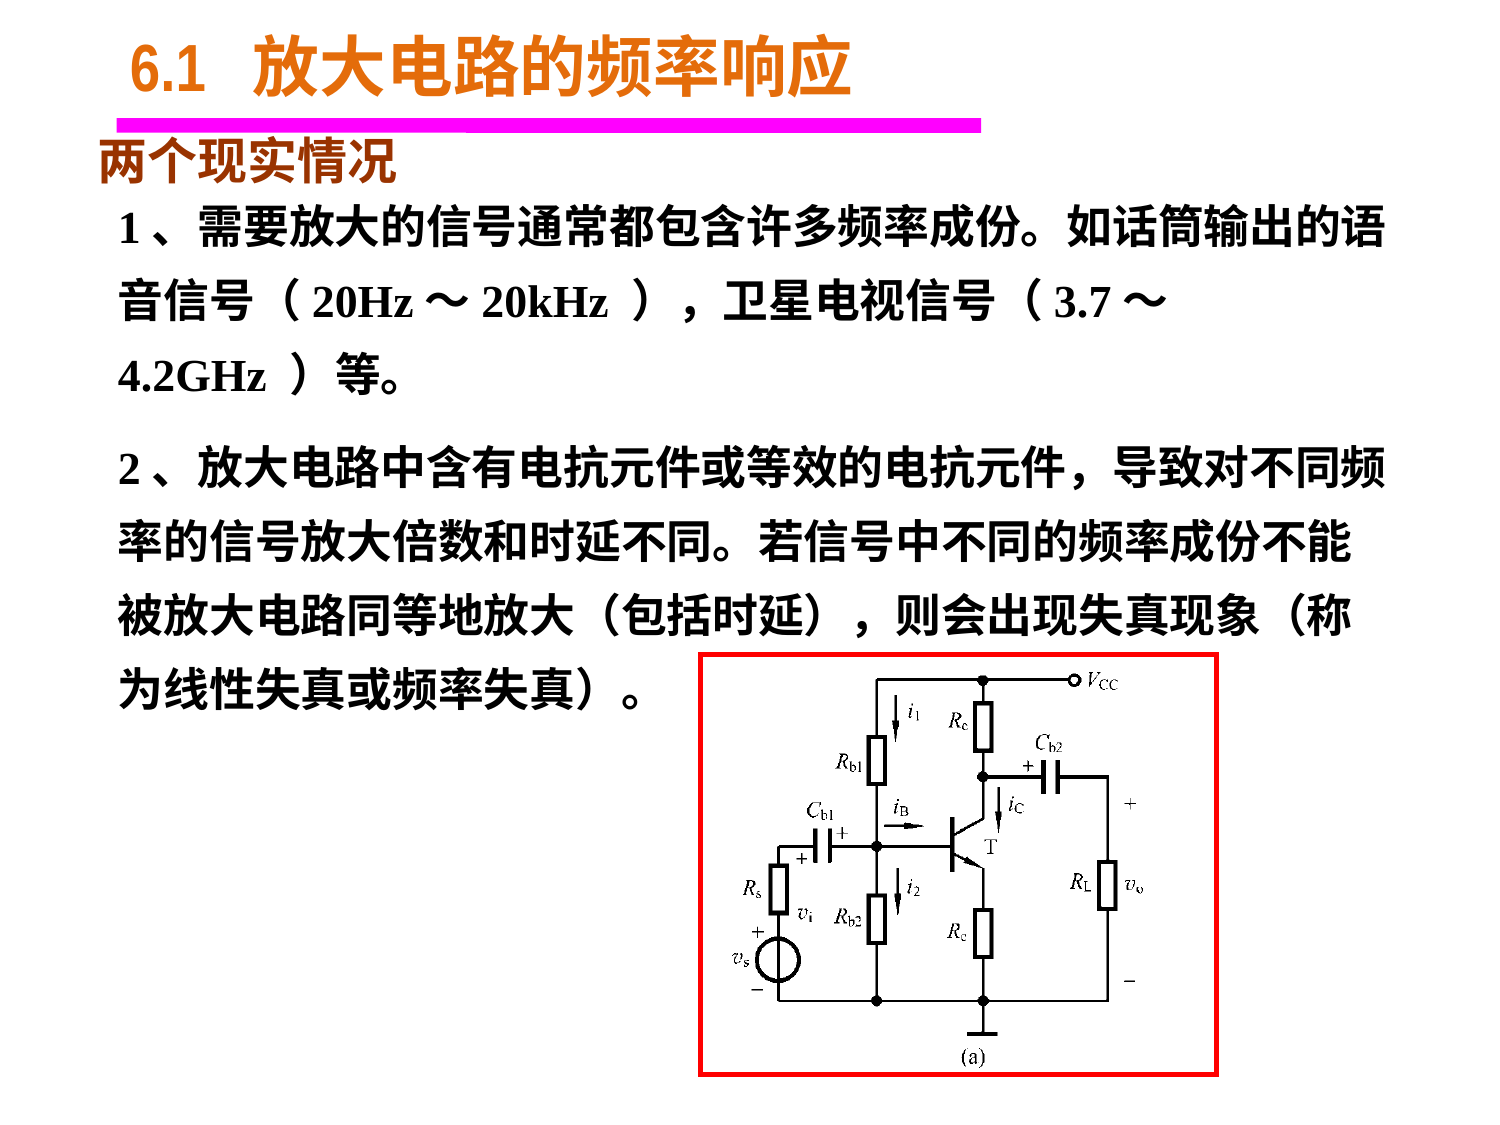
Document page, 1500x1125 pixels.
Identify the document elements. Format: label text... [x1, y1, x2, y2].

text_box 两个现实情况 [82, 121, 530, 197]
picture [702, 656, 1215, 1073]
text_box 1、需要放大的信号通常都包含许多频率成份。如话筒输出的语音信号（20Hz～20kHz ），卫星电视信号（3.7～4.2GHz ）等。 2、放大电路中含有电抗元件或等效的电抗元件，导致对不同频率的信号放大倍数和时延不同。若信号中不同的频率成份不能被放大电路同等地放大（包括时延），则会出现失真现象（称为线性失真或频率失真）。 [117, 178, 1388, 716]
title 6.1 放大电路的频率响应 [115, 11, 1410, 118]
